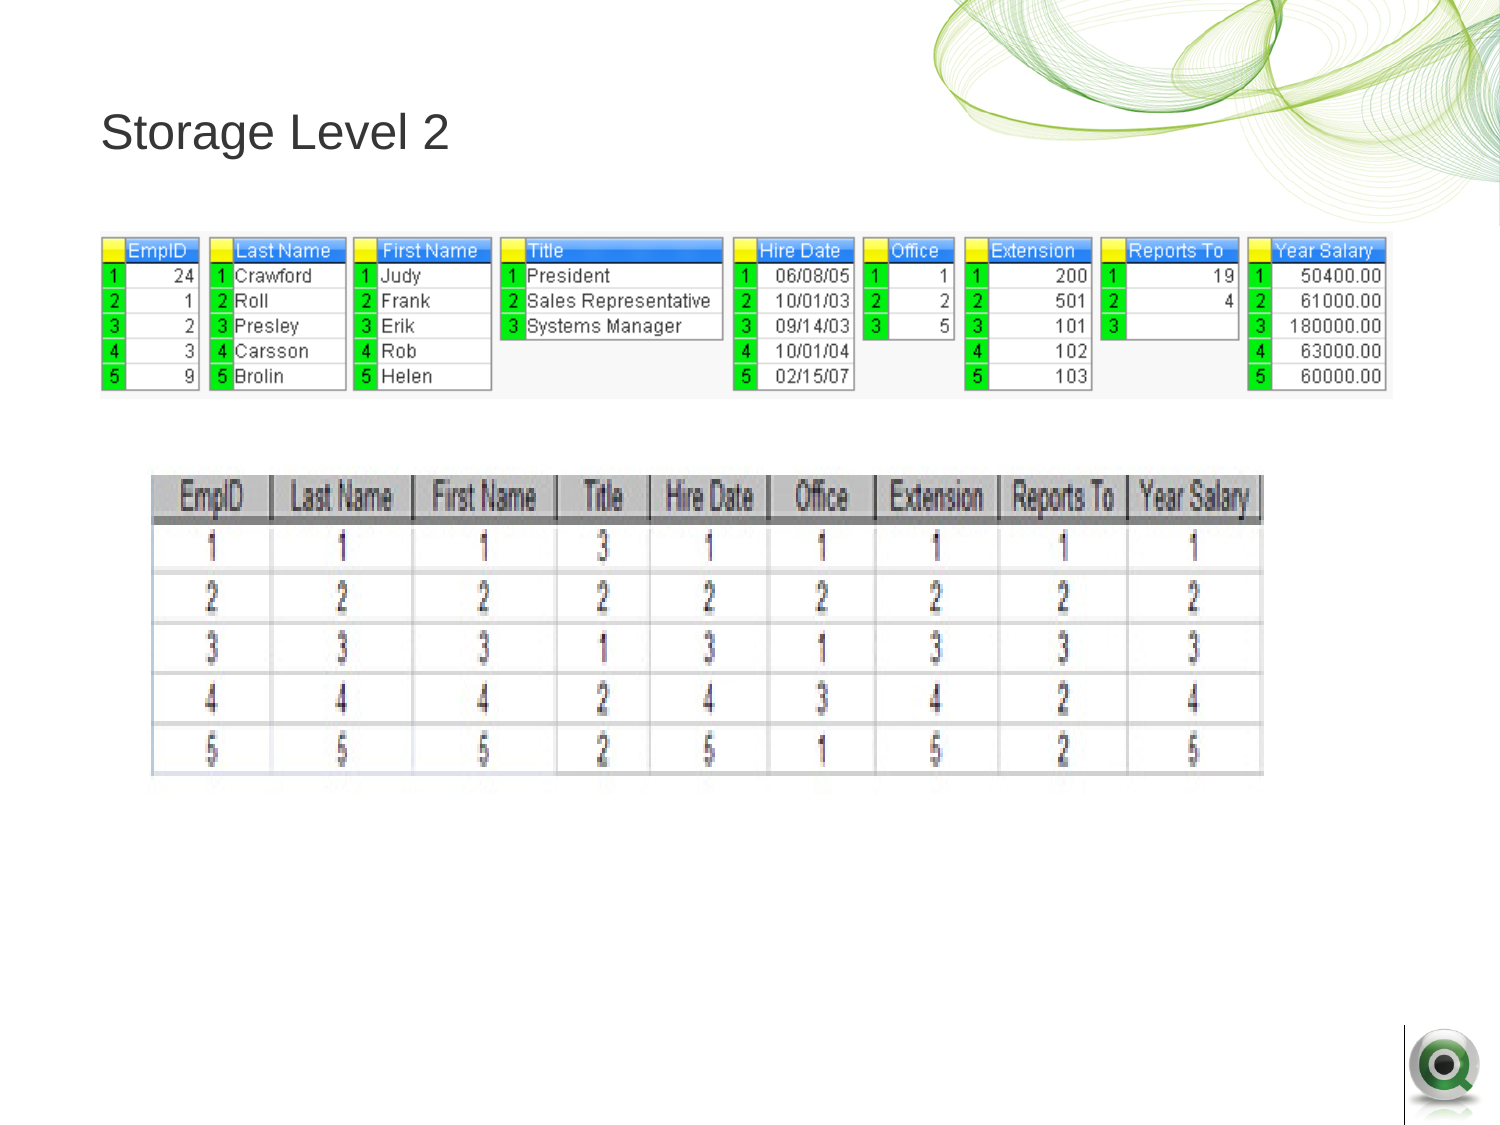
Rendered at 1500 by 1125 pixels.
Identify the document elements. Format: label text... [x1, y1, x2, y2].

picture [100, 231, 1393, 400]
picture [1404, 1025, 1484, 1125]
picture [929, 0, 1500, 226]
title Storage Level 2 [100, 63, 1400, 168]
picture [147, 466, 1269, 799]
